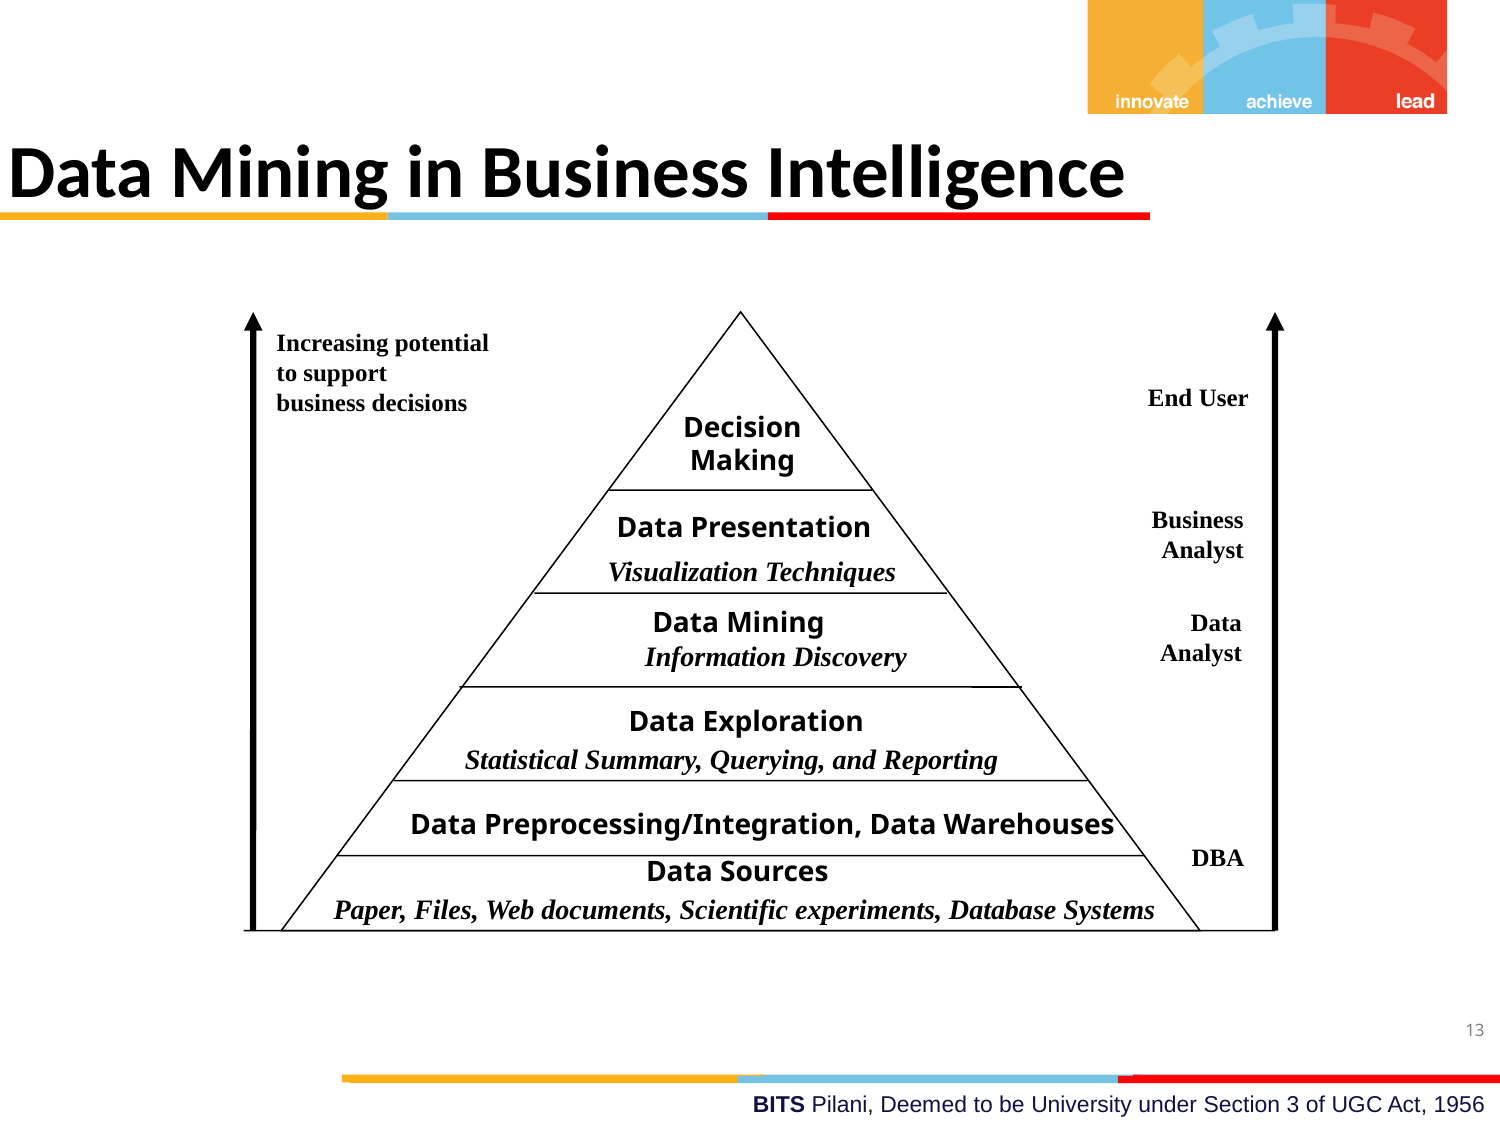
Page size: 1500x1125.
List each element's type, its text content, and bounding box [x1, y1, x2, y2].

title Data Mining in Business Intelligence [0, 132, 1224, 215]
text_box [246, 311, 260, 930]
text_box Data Preprocessing/Integration, Data Warehouses [395, 799, 1131, 848]
text_box End User [1132, 374, 1264, 420]
text_box Increasing potential to support business decisions [261, 319, 505, 425]
text_box Statistical Summary, Querying, and Reporting [449, 733, 1022, 783]
text_box Information Discovery [630, 630, 923, 680]
text_box Decision Making [665, 401, 820, 484]
text_box Data Mining [637, 597, 857, 630]
text_box Visualization Techniques [592, 546, 912, 595]
picture [1087, 0, 1448, 114]
text_box [674, 311, 807, 401]
text_box Data Presentation [601, 501, 887, 546]
text_box [1268, 311, 1282, 930]
text_box Business Analyst [1134, 496, 1259, 571]
text_box Data Analyst [1144, 599, 1257, 674]
slide_number 13 [1149, 1000, 1500, 1061]
text_box [844, 837, 1165, 883]
text_box DBA [1176, 833, 1259, 879]
text_box [281, 687, 1103, 930]
text_box [462, 413, 1019, 686]
text_box Data Sources [631, 846, 844, 883]
text_box Paper, Files, Web documents, Scientific experiments, Database Systems [318, 883, 1195, 930]
text_box Data Exploration [601, 696, 891, 733]
